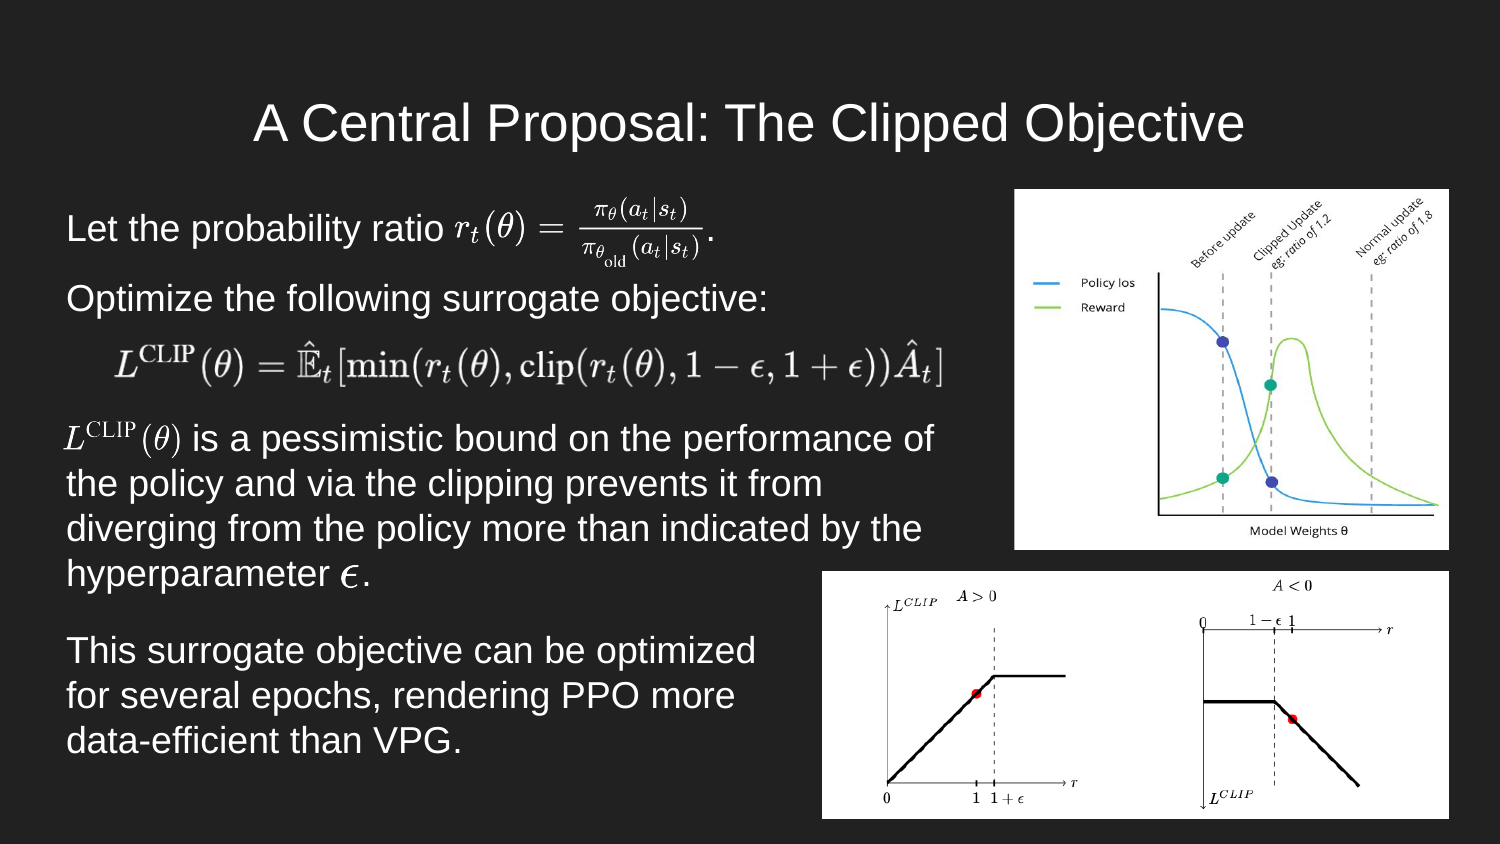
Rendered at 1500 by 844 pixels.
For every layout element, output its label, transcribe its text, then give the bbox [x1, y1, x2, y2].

picture [822, 571, 1450, 819]
picture [113, 335, 946, 392]
text_box This surrogate objective can be optimized for several epochs, rendering PPO more data-efficient than VPG. [51, 611, 795, 777]
picture [339, 559, 360, 594]
title A Central Proposal: The Clipped Objective [51, 72, 1449, 167]
picture [62, 411, 184, 463]
picture [1014, 188, 1450, 550]
picture [453, 194, 707, 275]
list Let the probability ratio . Optimize the following surrogate objective: is a pessimistic bound on the performance of the policy and via the clipping prevents it from diverging from the policy more than indicated by the hyperparameter . [51, 189, 992, 816]
